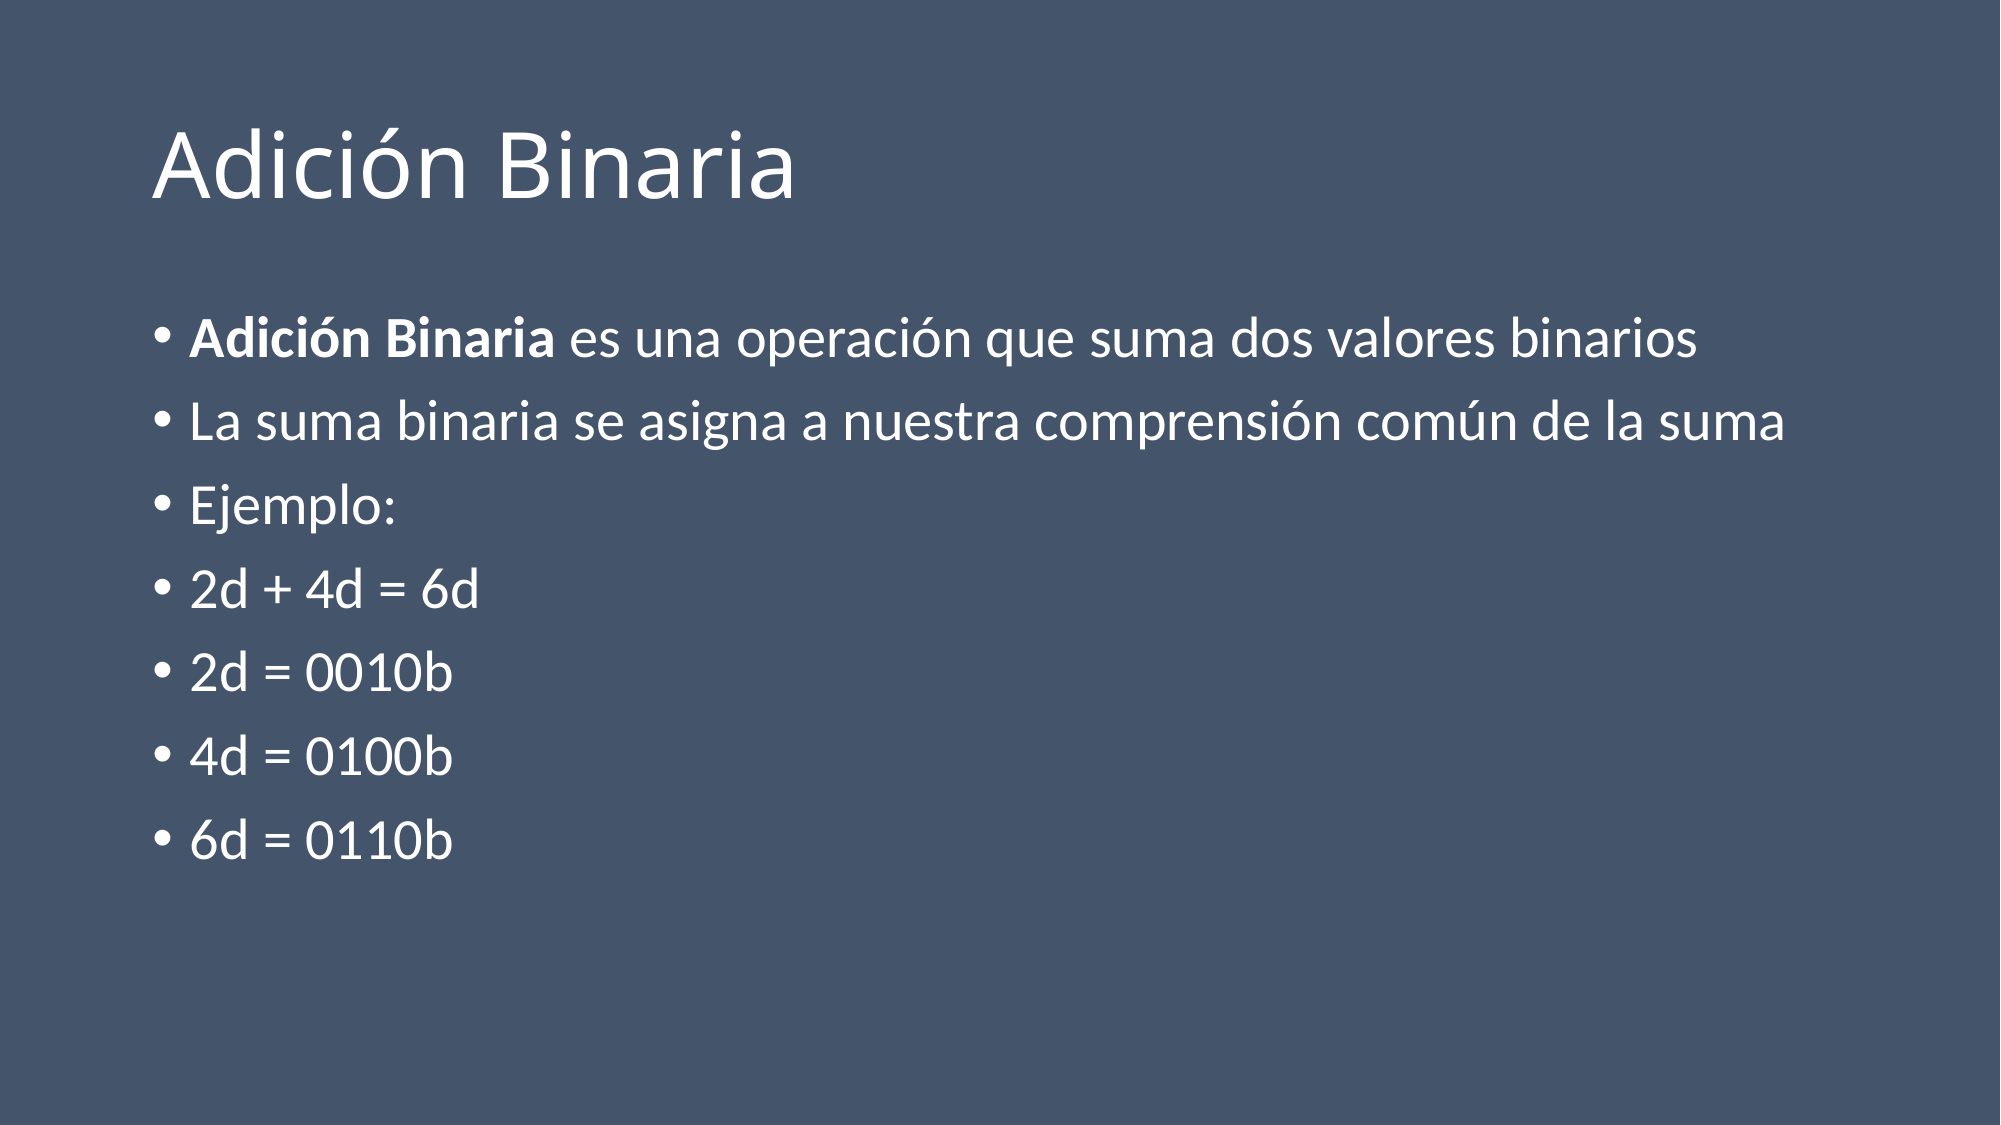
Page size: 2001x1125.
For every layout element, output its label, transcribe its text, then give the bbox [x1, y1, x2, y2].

title Adición Binaria [137, 59, 1863, 278]
list Adición Binaria es una operación que suma dos valores binarios La suma binaria se asigna a nuestra comprensión común de la suma Ejemplo: 2d + 4d = 6d 2d = 0010b 4d = 0100b 6d = 0110b [137, 299, 1863, 1014]
